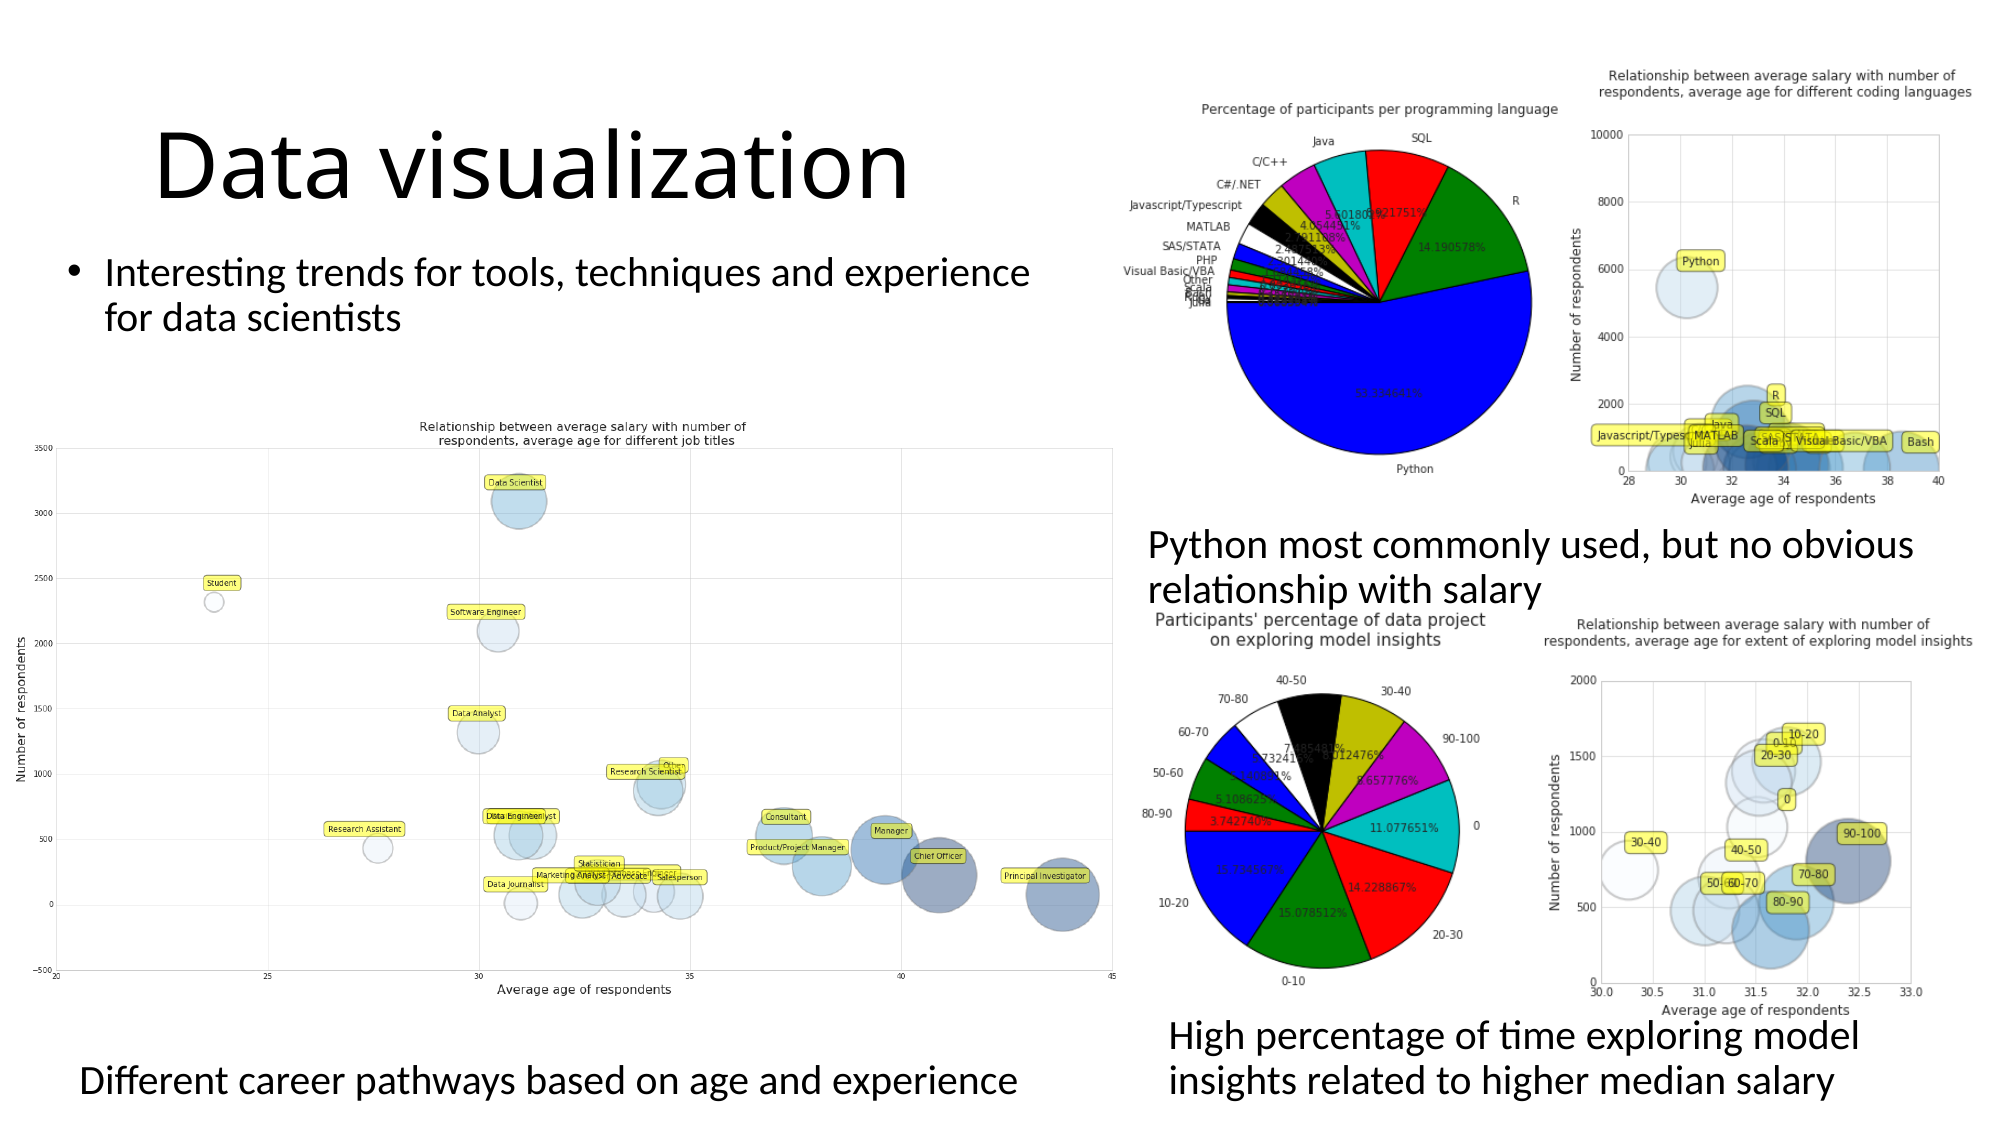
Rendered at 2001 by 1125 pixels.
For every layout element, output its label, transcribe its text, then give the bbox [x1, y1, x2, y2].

text_box Python most commonly used, but no obvious relationship with salary [1132, 514, 1980, 605]
picture [1132, 605, 1980, 1026]
text_box High percentage of time exploring model insights related to higher median salary [1153, 1005, 2000, 1125]
title Data visualization [137, 59, 1863, 278]
list Interesting trends for tools, techniques and experience for data scientists [52, 242, 1079, 416]
text_box Different career pathways based on age and experience [64, 1050, 1091, 1125]
picture [11, 61, 1980, 1001]
